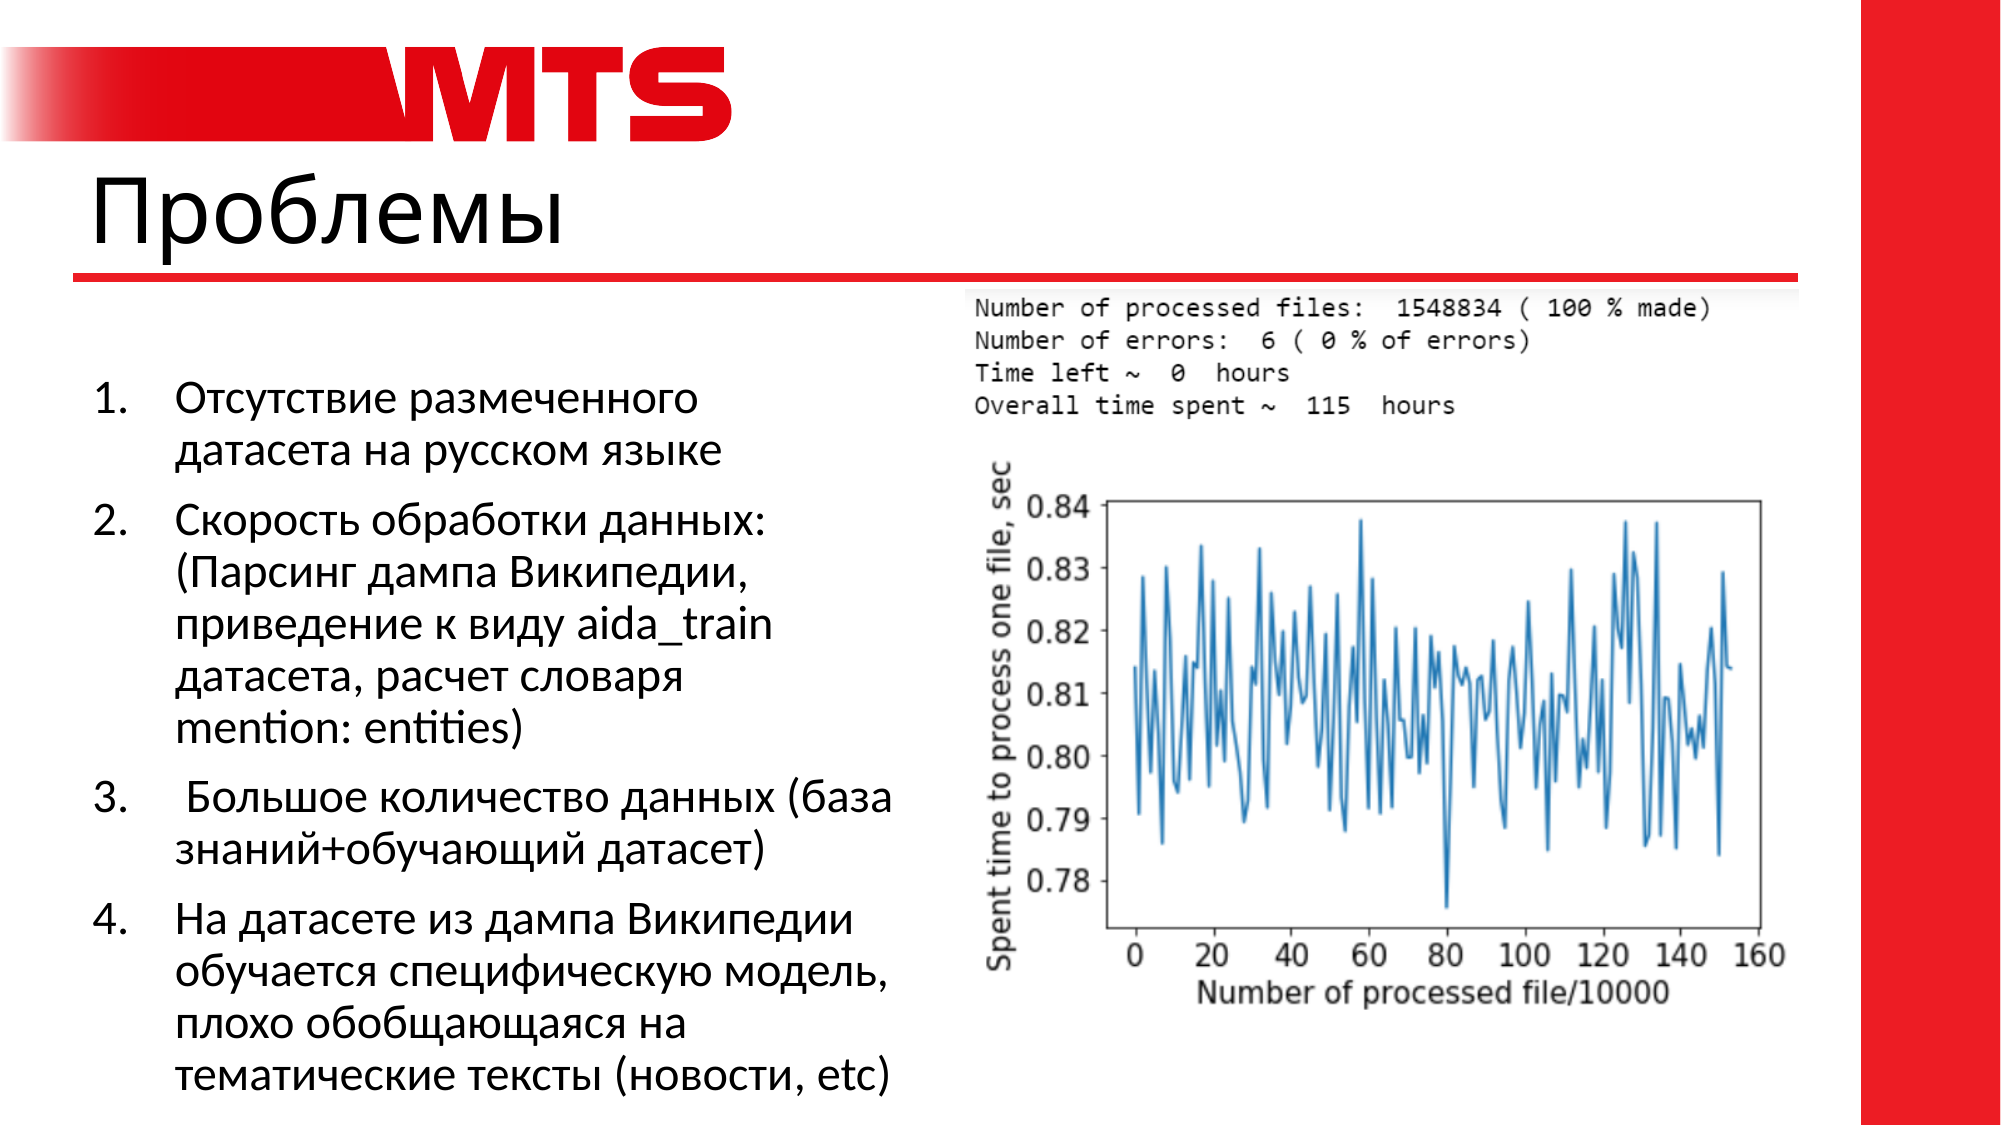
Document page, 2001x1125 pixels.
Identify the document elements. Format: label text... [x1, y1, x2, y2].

list Отсутствие размеченного датасета на русском языке Скорость обработки данных: (Парсинг дампа Википедии, приведение к виду aida_train датасета, расчет словаря mention: entities) Большое количество данных (база знаний+обучающий датасет) На датасете из дампа Википедии обучается специфическую модель, плохо обобщающаяся на тематические тексты (новости, etc) [77, 289, 936, 1114]
picture [0, 0, 771, 189]
picture [965, 289, 1799, 1015]
title Проблемы [73, 149, 1799, 278]
